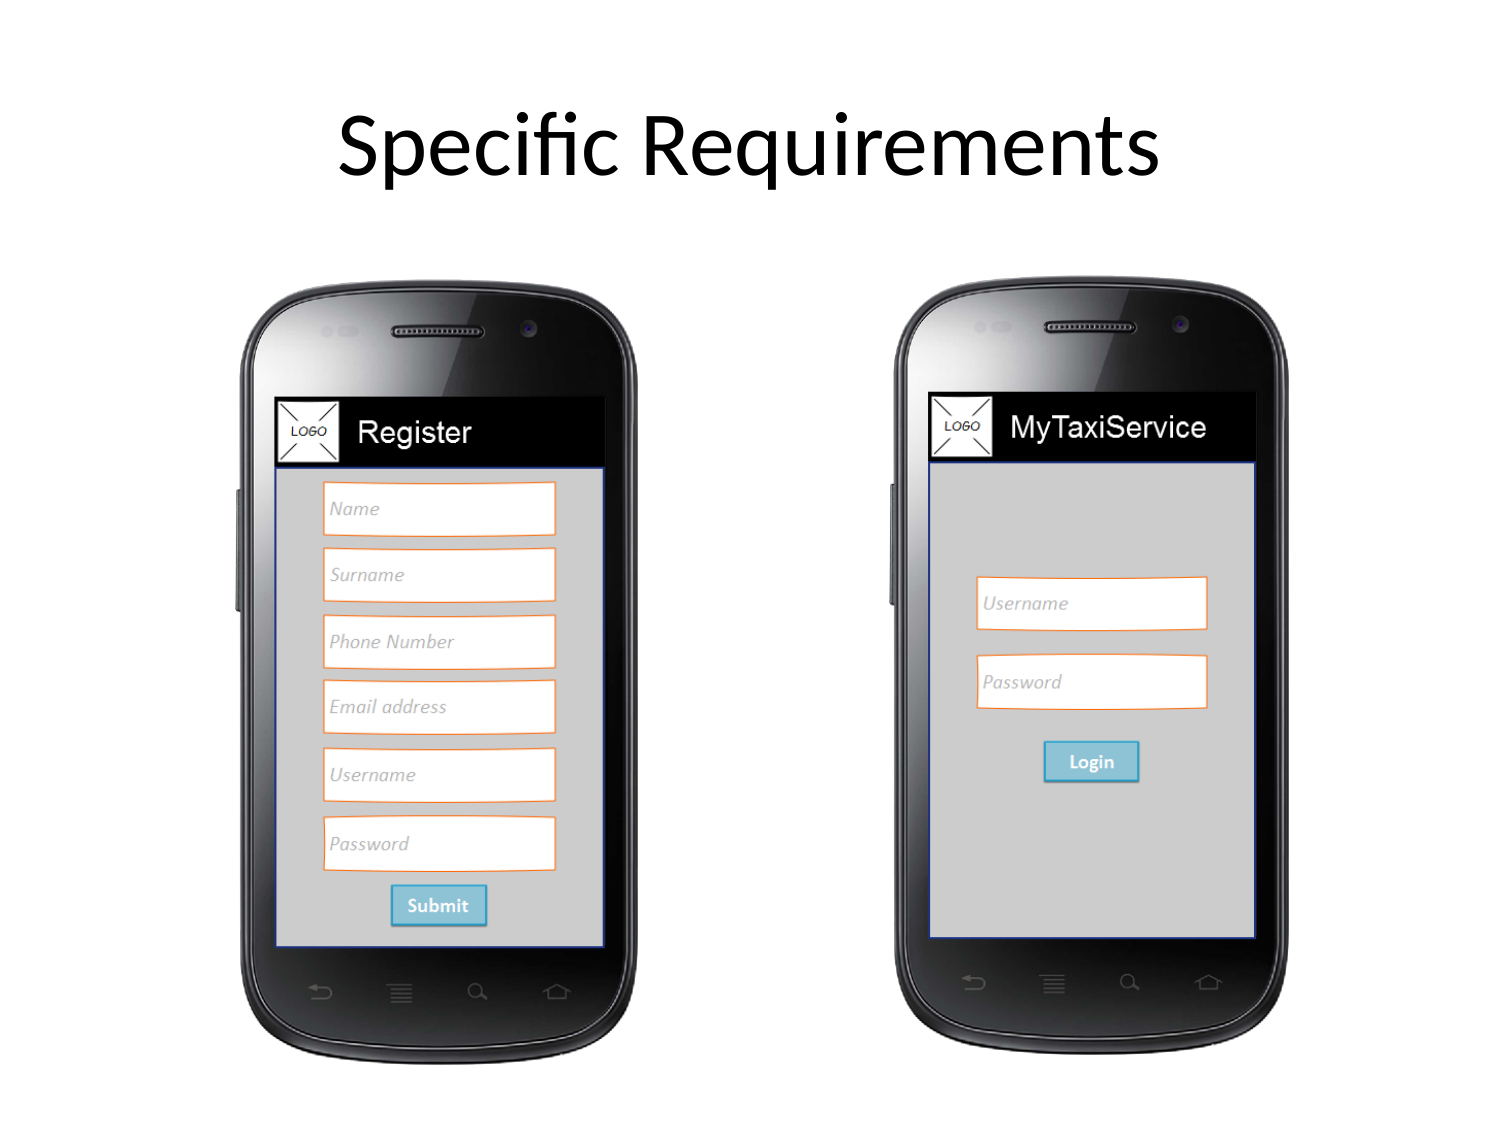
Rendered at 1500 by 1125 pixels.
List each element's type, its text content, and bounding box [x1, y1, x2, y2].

picture [229, 277, 643, 1071]
picture [884, 273, 1294, 1061]
title Specific Requirements [75, 45, 1425, 233]
